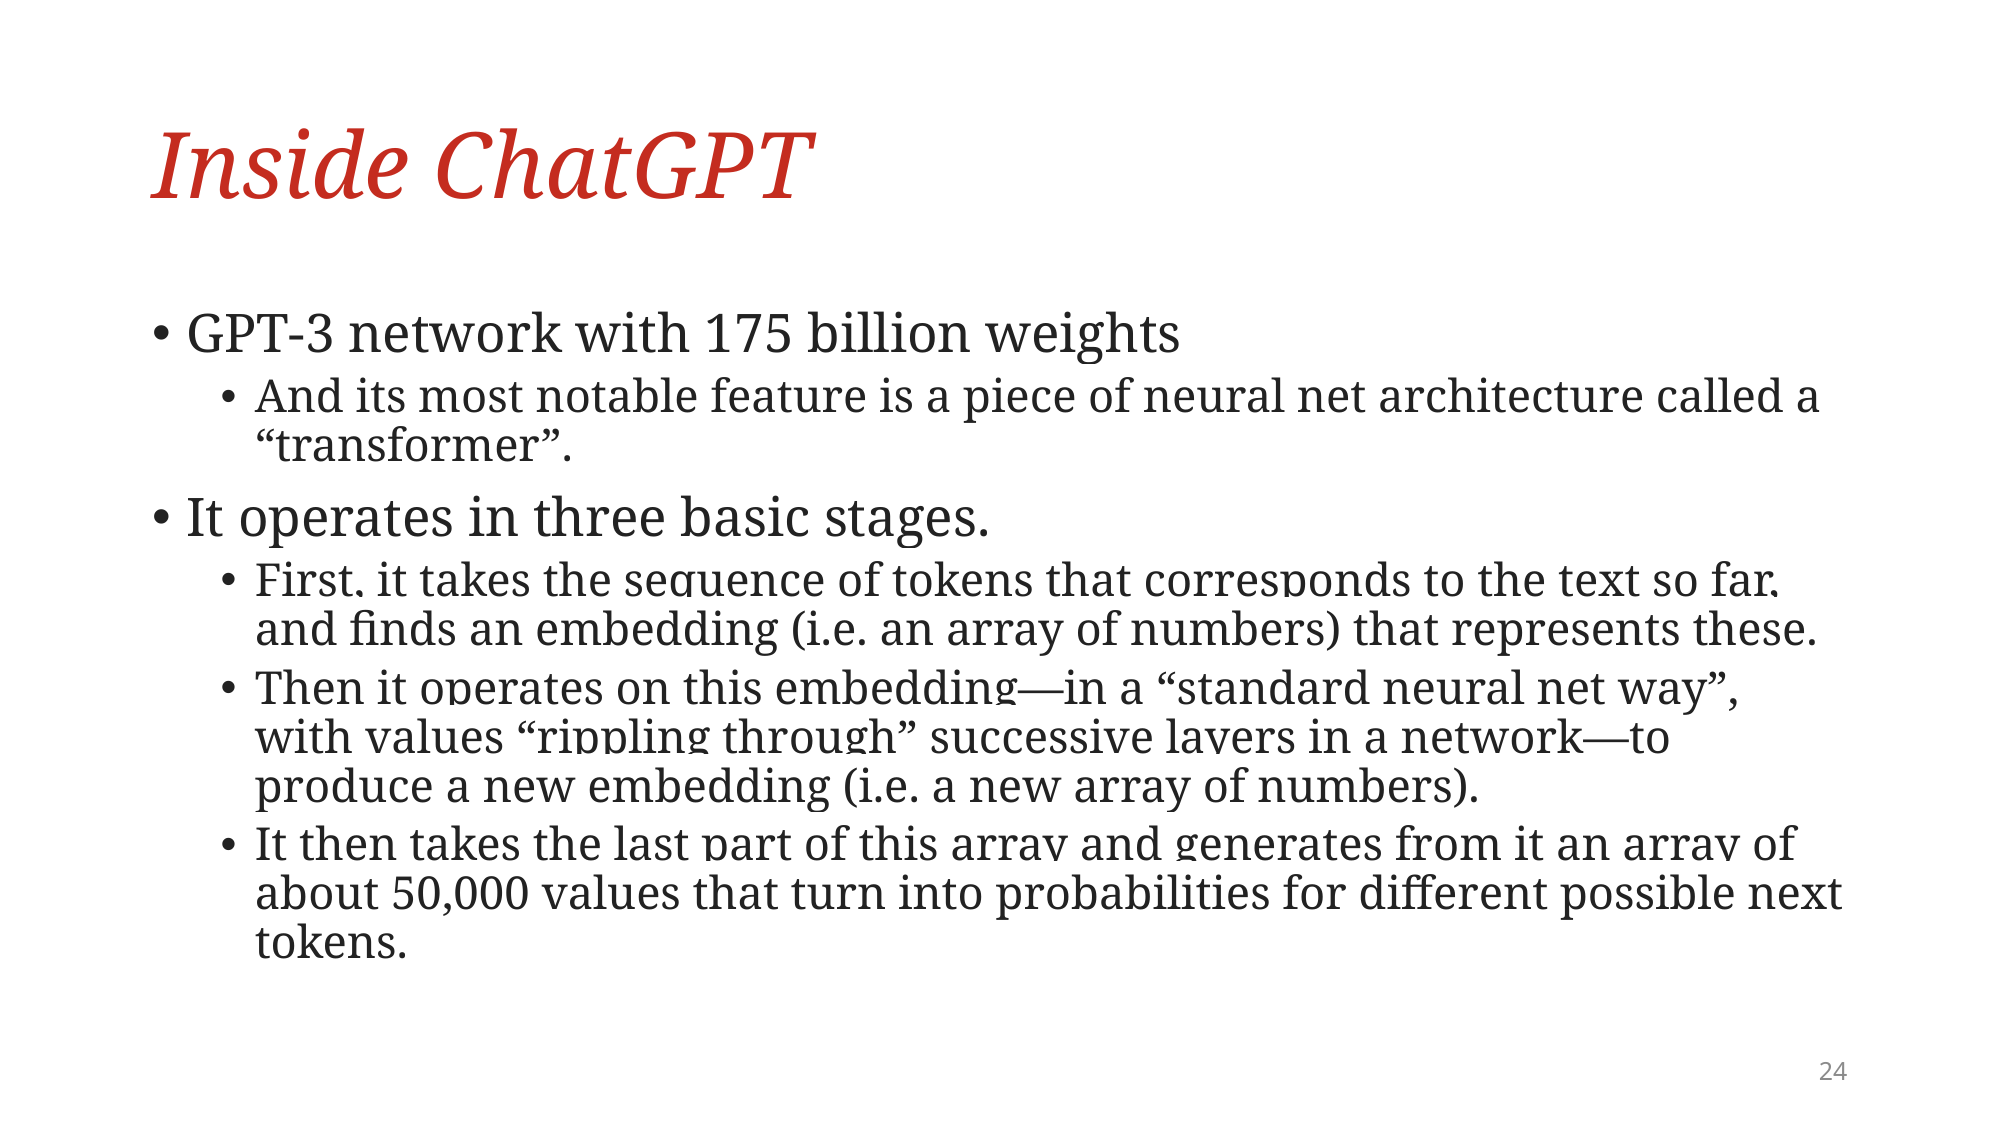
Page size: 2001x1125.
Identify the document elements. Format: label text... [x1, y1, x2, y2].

slide_number 24 [1412, 1042, 1863, 1103]
list GPT-3 network with 175 billion weights And its most notable feature is a piece of neural net architecture called a “transformer”. It operates in three basic stages. First, it takes the sequence of tokens that corresponds to the text so far, and finds an embedding (i.e. an array of numbers) that represents these. Then it operates on this embedding—in a “standard neural net way”, with values “rippling through” successive layers in a network—to produce a new embedding (i.e. a new array of numbers). It then takes the last part of this array and generates from it an array of about 50,000 values that turn into probabilities for different possible next tokens. [137, 299, 1863, 1014]
title Inside ChatGPT [137, 59, 1863, 278]
